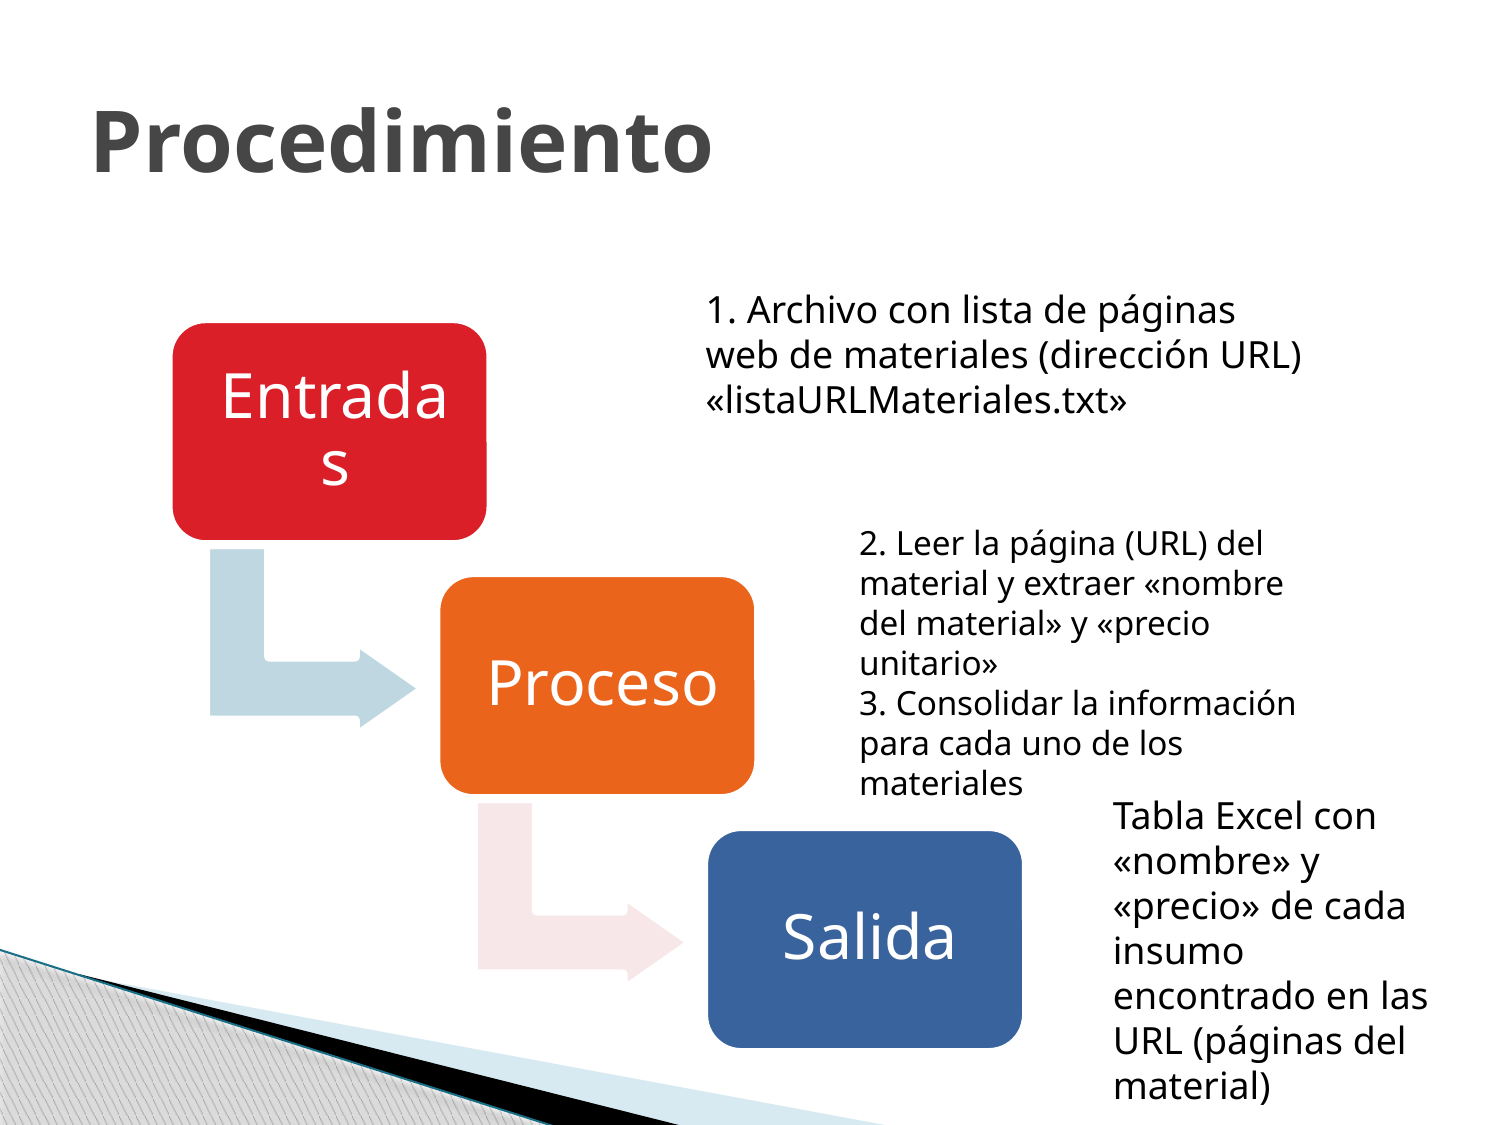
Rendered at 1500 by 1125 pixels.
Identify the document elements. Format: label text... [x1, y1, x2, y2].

text_box 1. Archivo con lista de páginas web de materiales (dirección URL) «listaURLMateriales.txt» [690, 278, 1329, 474]
title Procedimiento [75, 45, 1425, 233]
text_box 2. Leer la página (URL) del material y extraer «nombre del material» y «precio unitario» 3. Consolidar la información para cada uno de los materiales [1183, 515, 1341, 784]
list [17, 314, 1178, 1058]
text_box Tabla Excel con «nombre» y «precio» de cada insumo encontrado en las URL (páginas del material) [1098, 784, 1465, 1115]
